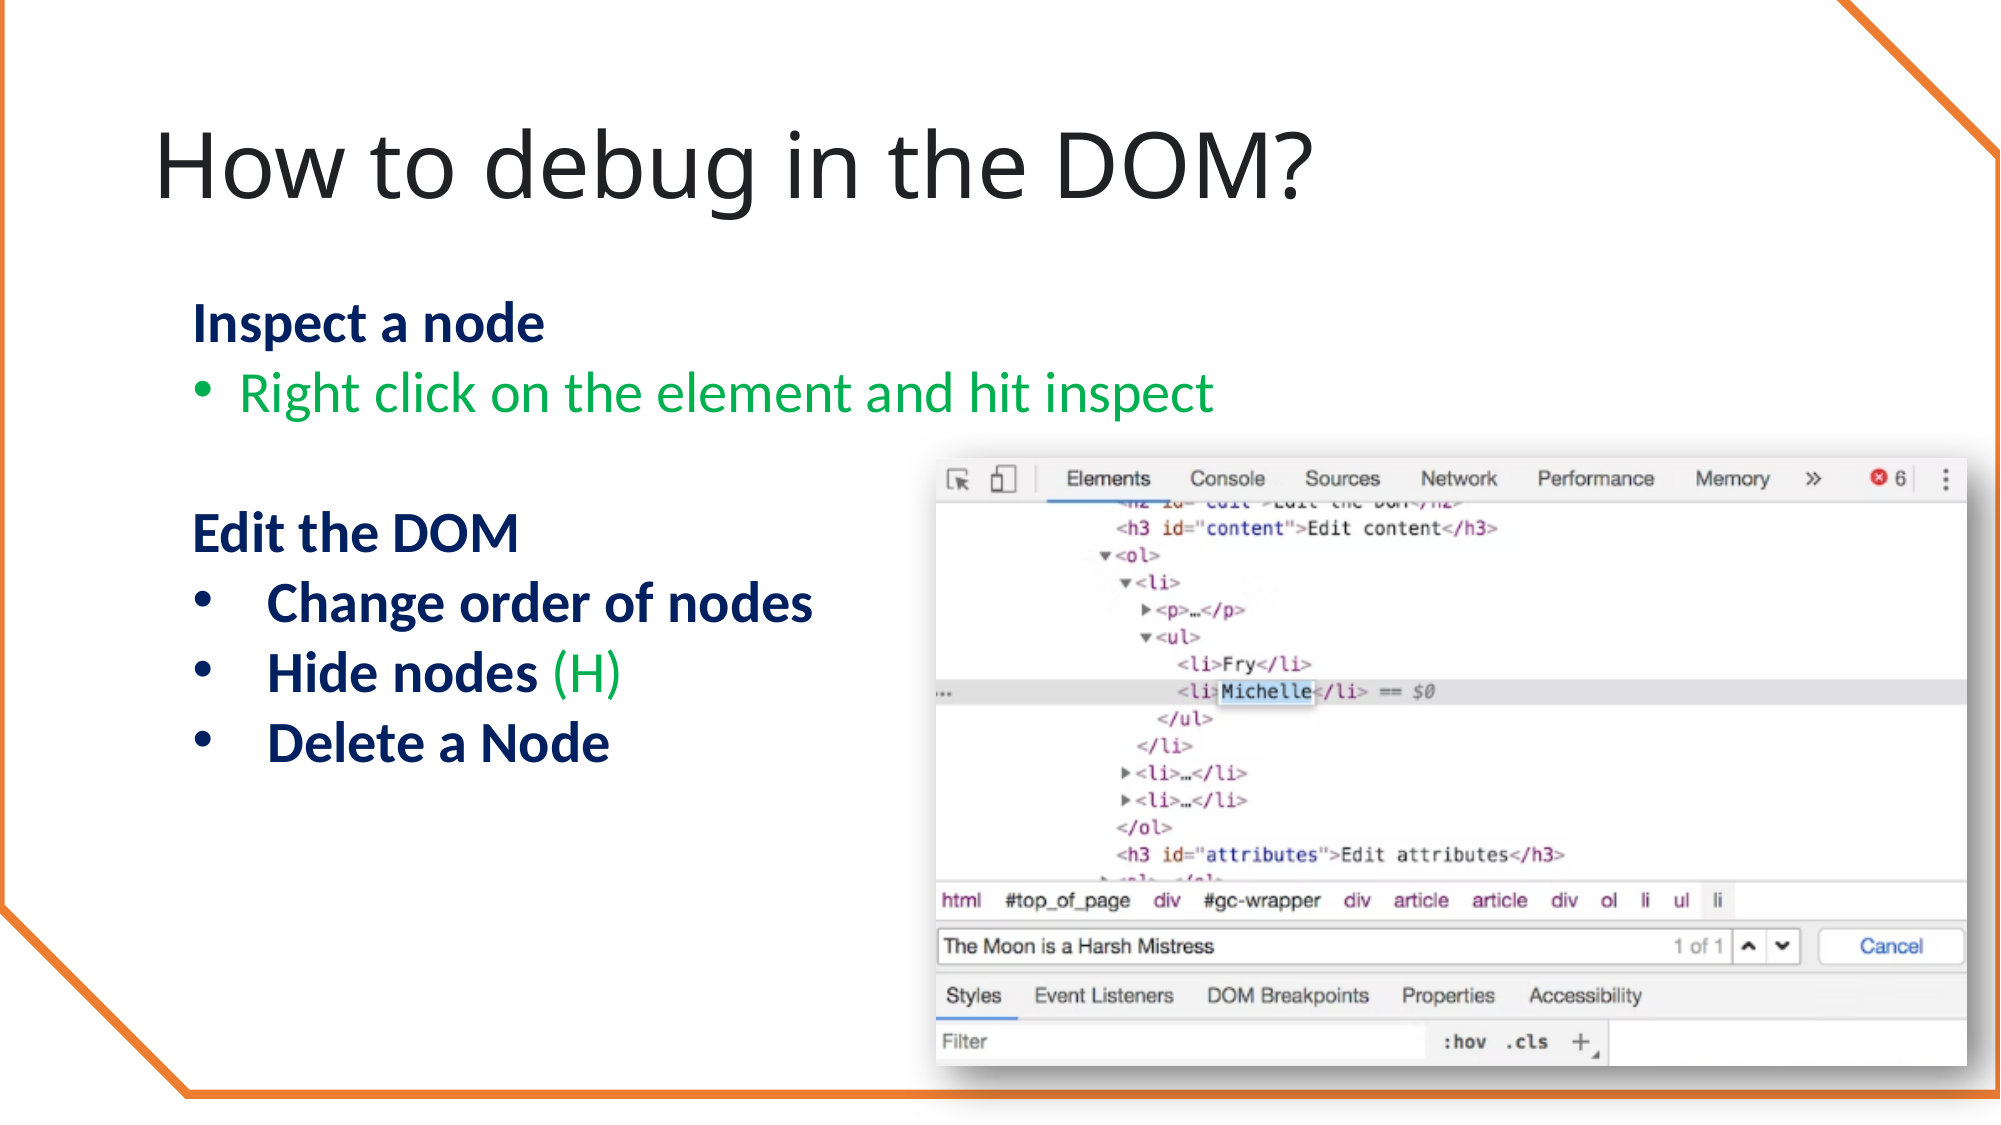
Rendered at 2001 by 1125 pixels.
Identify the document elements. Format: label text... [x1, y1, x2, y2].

picture [936, 458, 1967, 1066]
text_box [0, 0, 2000, 1096]
text_box Inspect a node Right click on the element and hit inspect Edit the DOM Change order of nodes Hide nodes (H) Delete a Node [177, 276, 1481, 897]
title How to debug in the DOM? [137, 59, 1863, 278]
